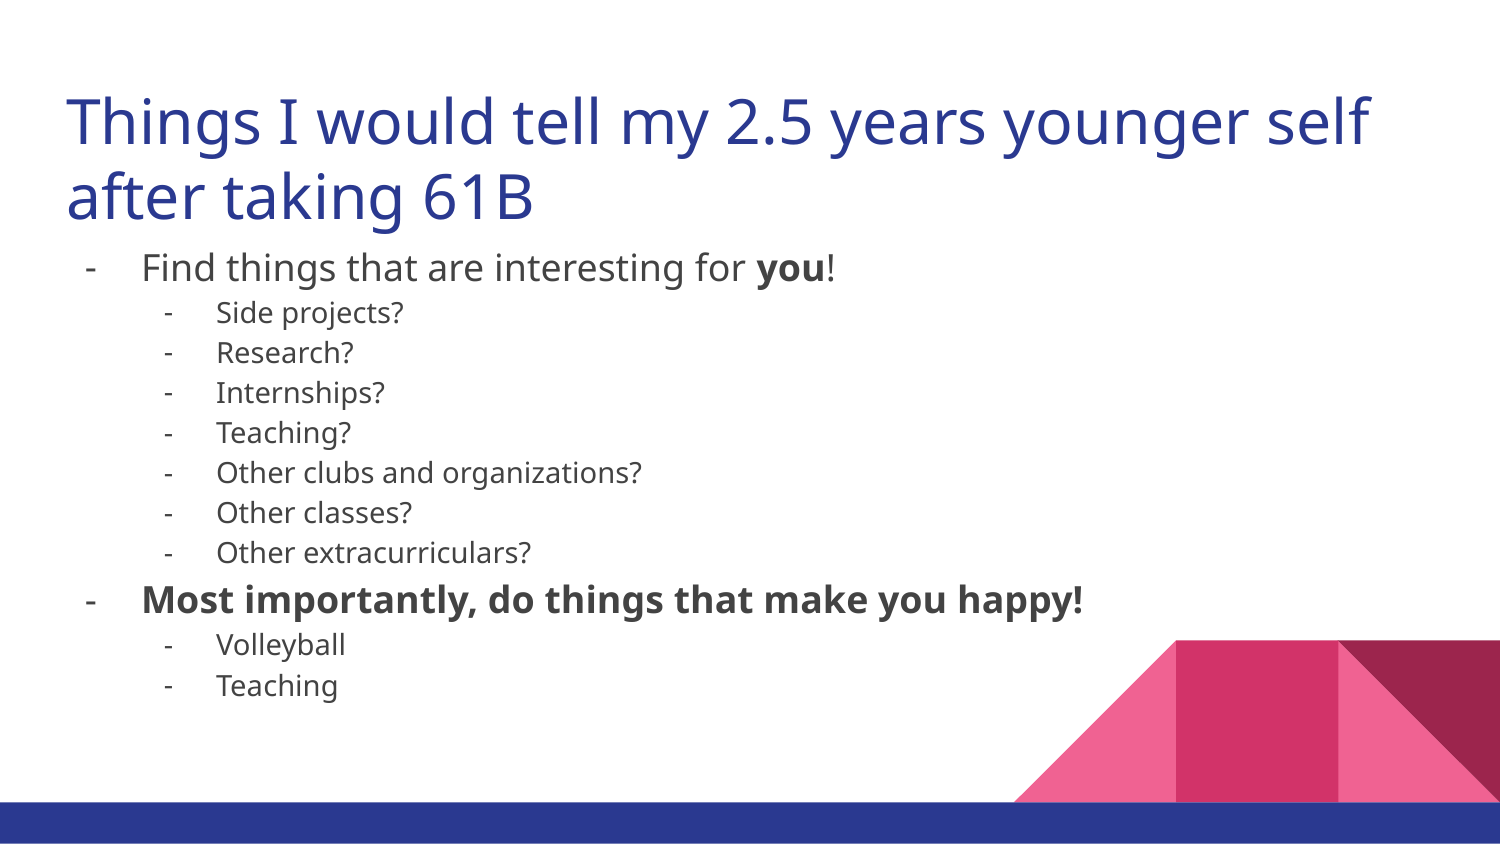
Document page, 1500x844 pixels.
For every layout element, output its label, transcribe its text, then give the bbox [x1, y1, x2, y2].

title Things I would tell my 2.5 years younger self after taking 61B [51, 67, 1449, 167]
list Find things that are interesting for you! Side projects? Research? Internships? Teaching? Other clubs and organizations? Other classes? Other extracurriculars? Most importantly, do things that make you happy! Volleyball Teaching [51, 221, 1449, 783]
